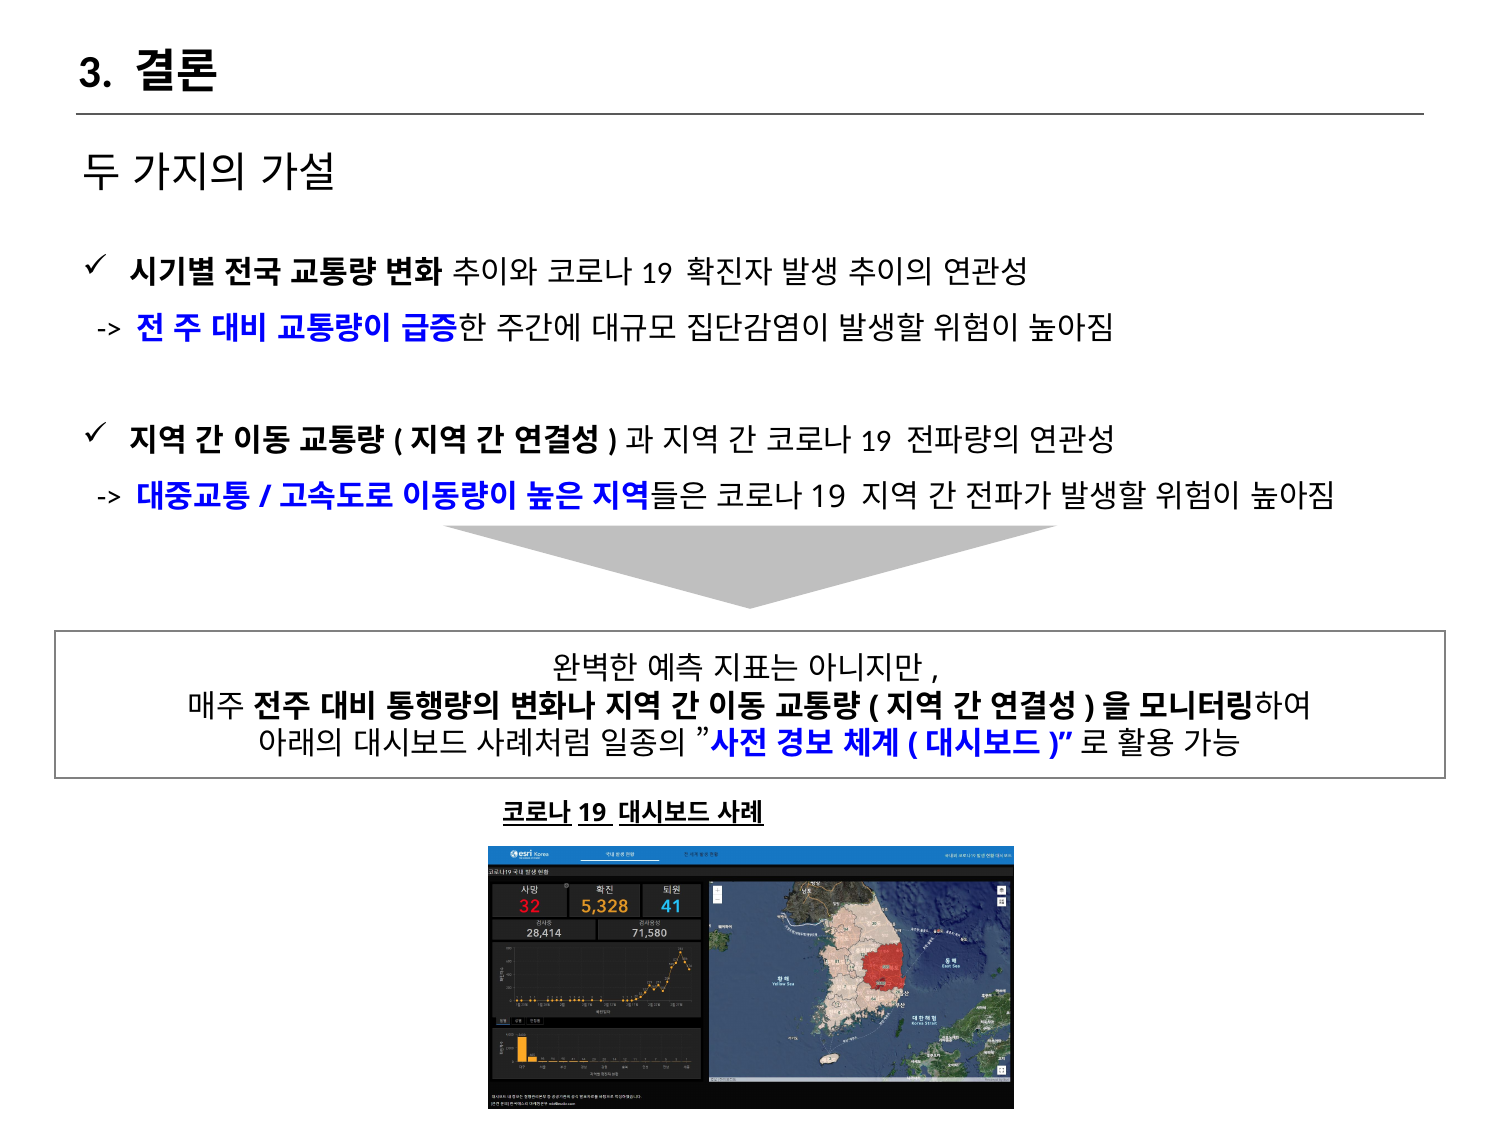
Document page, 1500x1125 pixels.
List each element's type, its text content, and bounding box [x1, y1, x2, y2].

text_box 코로나19 대시보드 사례 [488, 789, 920, 835]
text_box 완벽한 예측 지표는 아니지만, 매주 전주 대비 통행량의 변화나 지역 간 이동 교통량(지역 간 연결성)을 모니터링하여 아래의 대시보드 사례처럼 일종의 ”사전 경보 체계(대시보드)”로 활용 가능 [54, 630, 1446, 779]
picture [488, 846, 1014, 1109]
text_box 3. 결론 [63, 34, 721, 104]
text_box 두 가지의 가설 시기별 전국 교통량 변화 추이와 코로나19 확진자 발생 추이의 연관성 -> 전 주 대비 교통량이 급증한 주간에 대규모 집단감염이 발생할 위험이 높아짐 지역 간 이동 교통량(지역 간 연결성)과 지역 간 코로나19 전파량의 연관성 -> 대중교통/고속도로 이동량이 높은 지역들은 코로나19 지역 간 전파가 발생할 위험이 높아짐 [68, 138, 1432, 522]
text_box [442, 524, 1058, 610]
